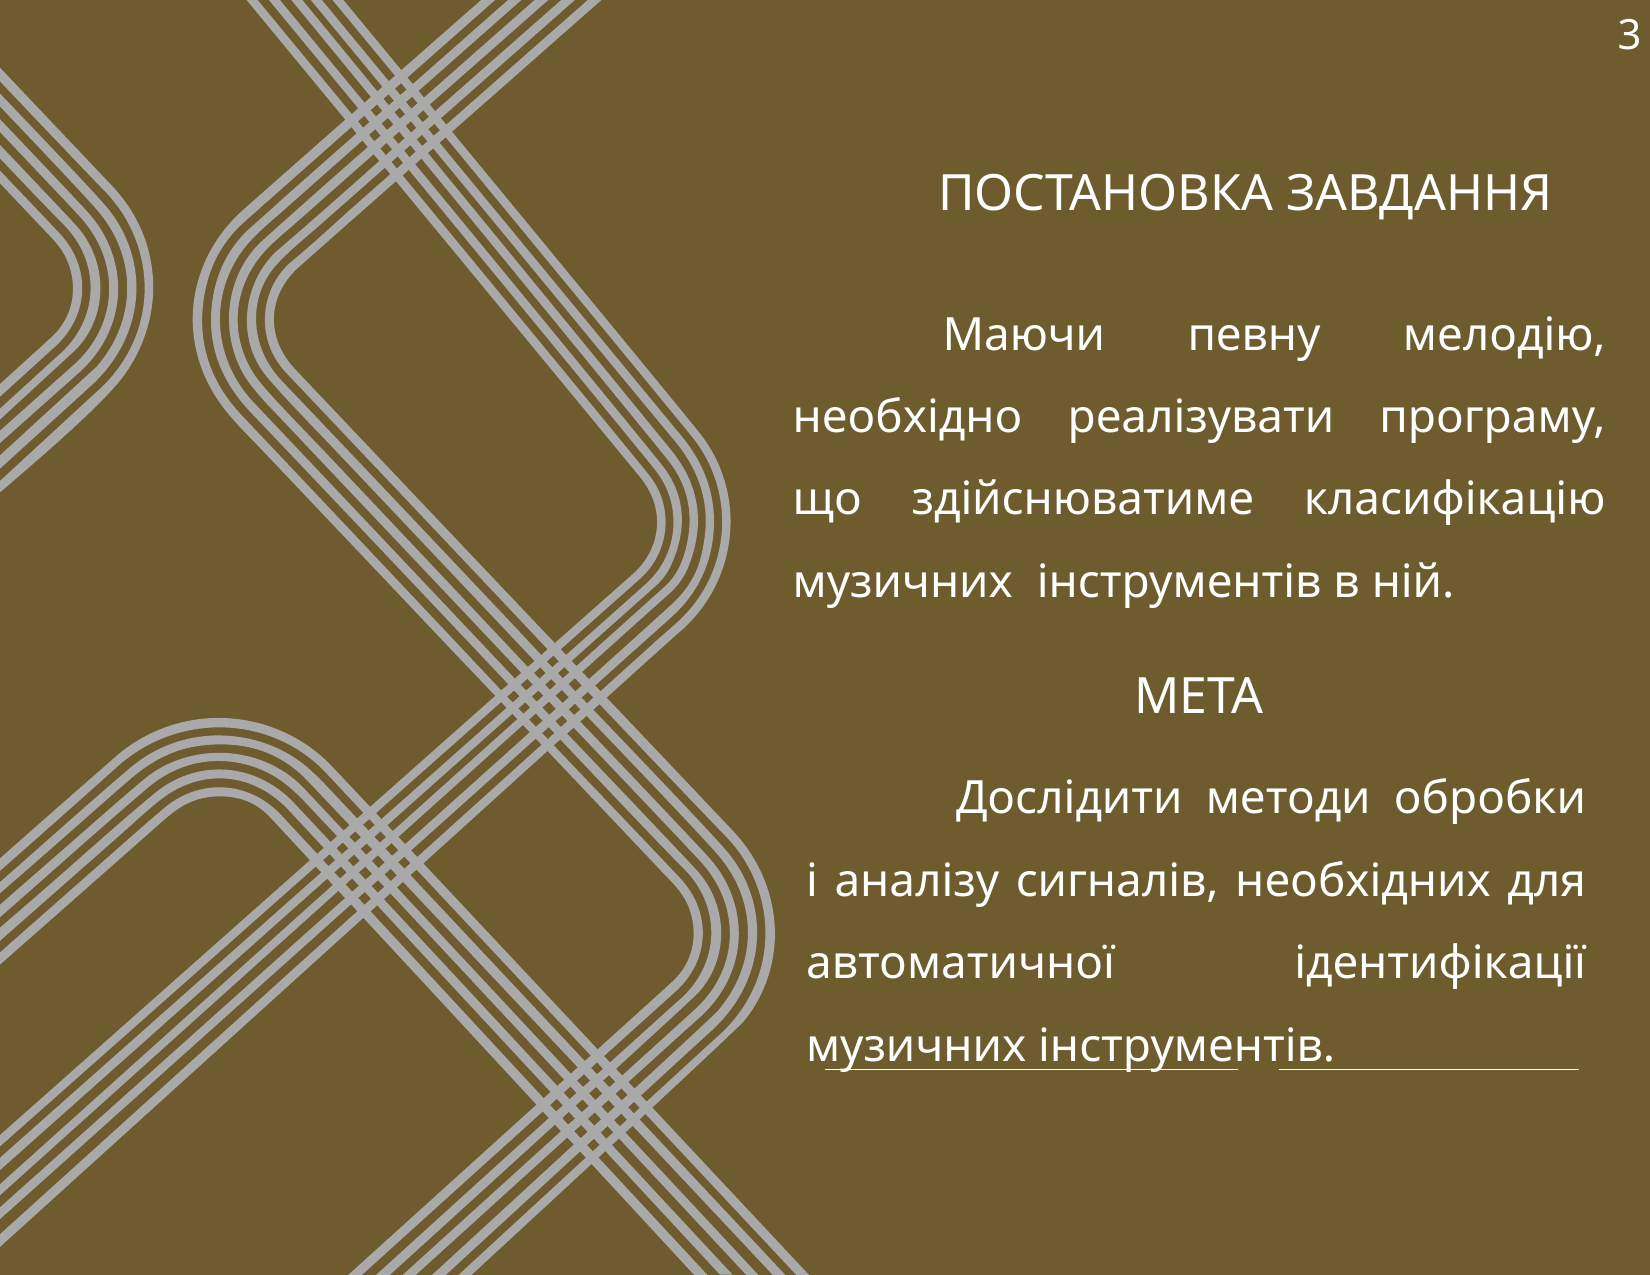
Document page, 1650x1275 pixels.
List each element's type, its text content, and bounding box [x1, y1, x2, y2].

text_box Дослідити методи обробки і аналізу сигналів, необхідних для автоматичної ідентифікації музичних інструментів. [790, 732, 1602, 1041]
list Маючи певну мелодію, необхідно реалізувати програму, що здійснюватиме класифікацію музичних інструментів в ній. [777, 269, 1622, 580]
text_box 3 [1602, 0, 1650, 65]
text_box Мета [820, 657, 1579, 732]
list Постановка Завдання [923, 154, 1603, 230]
